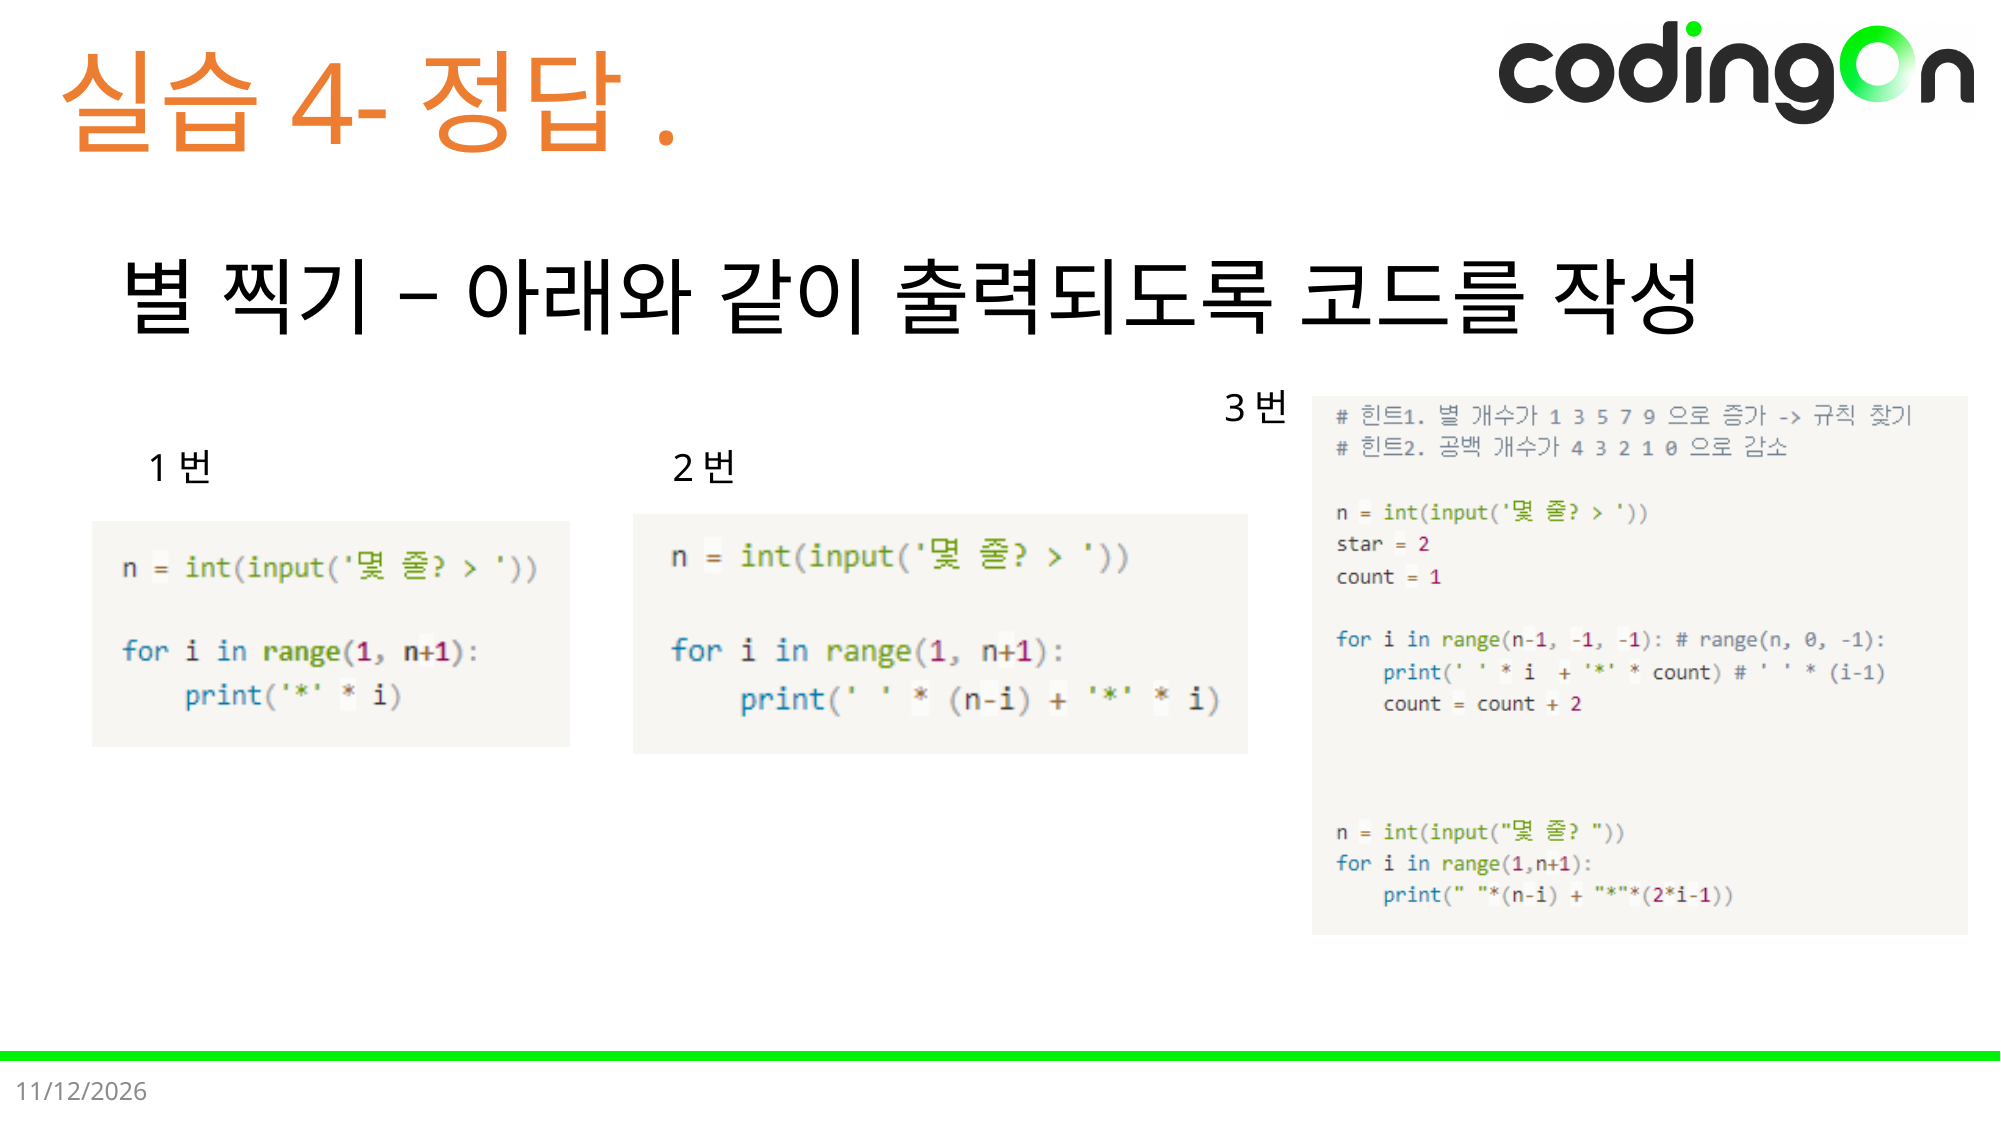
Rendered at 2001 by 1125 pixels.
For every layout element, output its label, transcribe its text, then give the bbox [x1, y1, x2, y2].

list 별 찍기 – 아래와 같이 출력되도록 코드를 작성 [105, 217, 1859, 935]
picture [1312, 396, 1968, 935]
text_box 1번 [132, 436, 236, 497]
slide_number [0, 1062, 450, 1123]
picture [1767, 20, 1974, 125]
picture [92, 521, 570, 747]
text_box 2번 [657, 436, 761, 497]
picture [633, 514, 1248, 754]
title 실습4-정답. [41, 0, 1767, 218]
text_box 3번 [1209, 376, 1313, 436]
